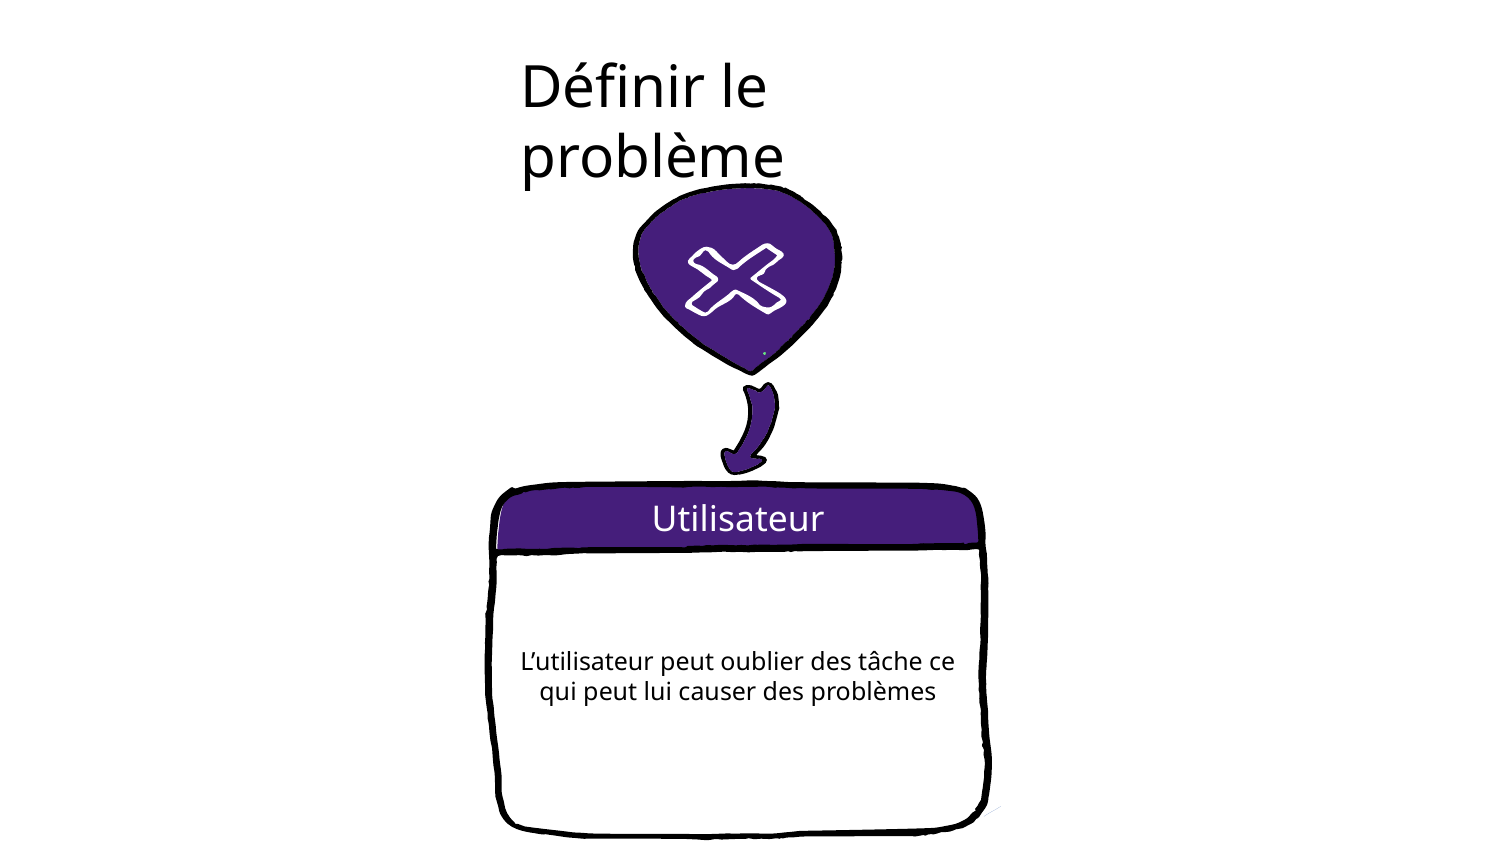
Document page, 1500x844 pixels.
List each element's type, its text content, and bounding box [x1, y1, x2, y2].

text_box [484, 182, 1002, 841]
title Définir le problème [505, 33, 995, 113]
